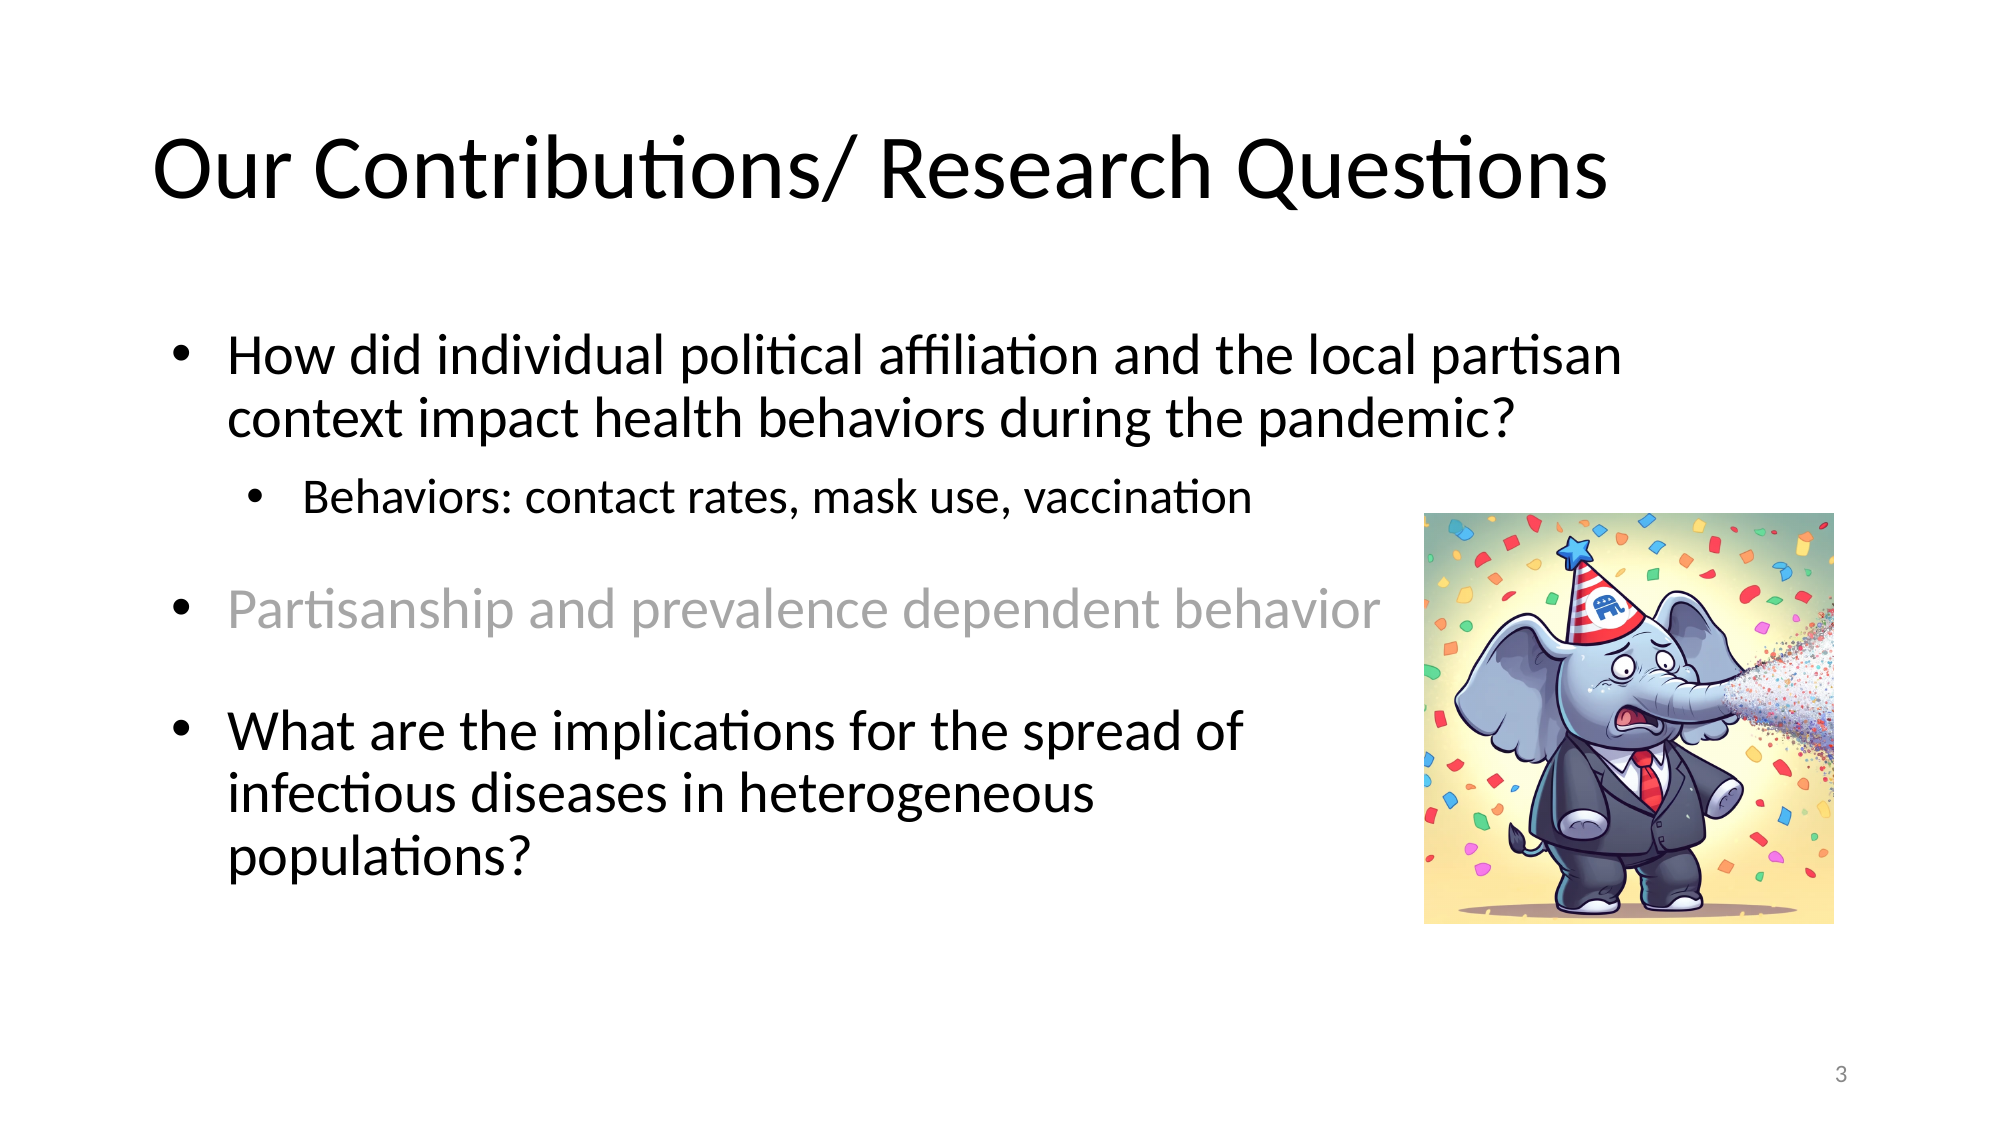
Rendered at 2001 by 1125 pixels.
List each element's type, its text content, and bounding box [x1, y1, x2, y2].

slide_number 3 [1412, 1042, 1863, 1103]
text_box What are the implications for the spread of infectious diseases in heterogeneous populations? [137, 692, 1413, 987]
picture [1423, 513, 1834, 924]
list How did individual political affiliation and the local partisan context impact health behaviors during the pandemic? Behaviors: contact rates, mask use, vaccination Partisanship and prevalence dependent behavior [137, 316, 1772, 690]
title Our Contributions/ Research Questions [137, 59, 1863, 278]
